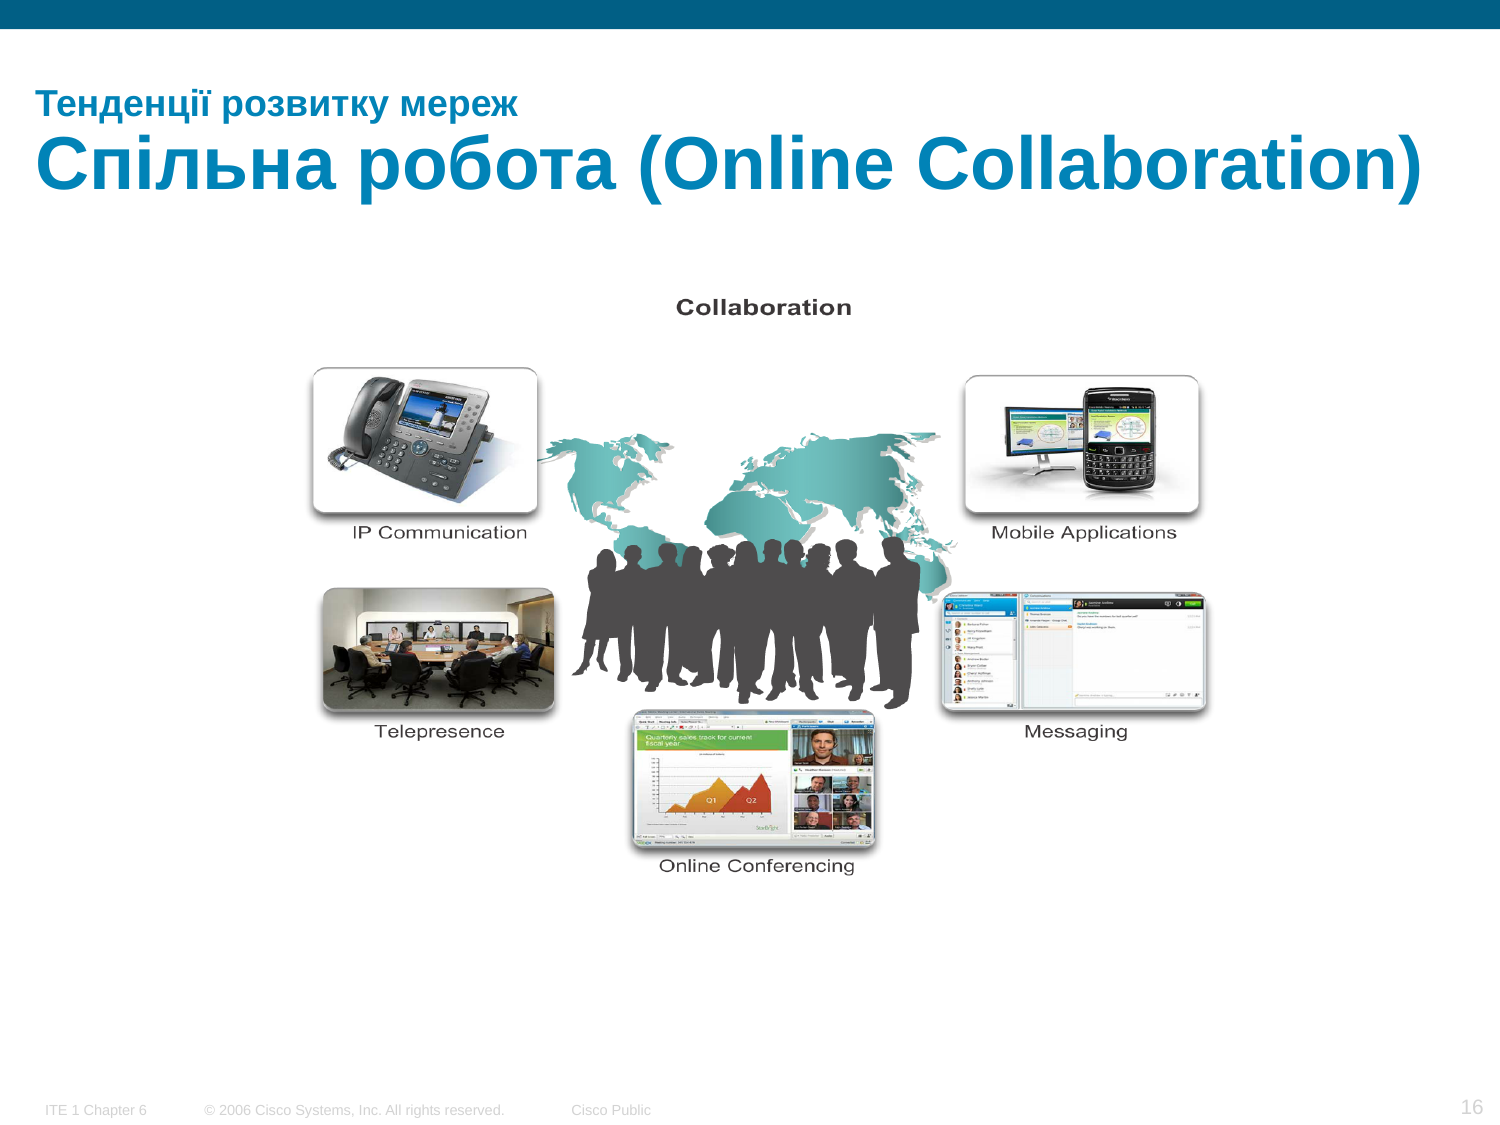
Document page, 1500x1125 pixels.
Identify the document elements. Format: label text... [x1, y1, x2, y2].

title Тенденції розвитку мереж Спільна робота (Online Collaboration) [21, 75, 1444, 213]
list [107, 291, 1411, 879]
